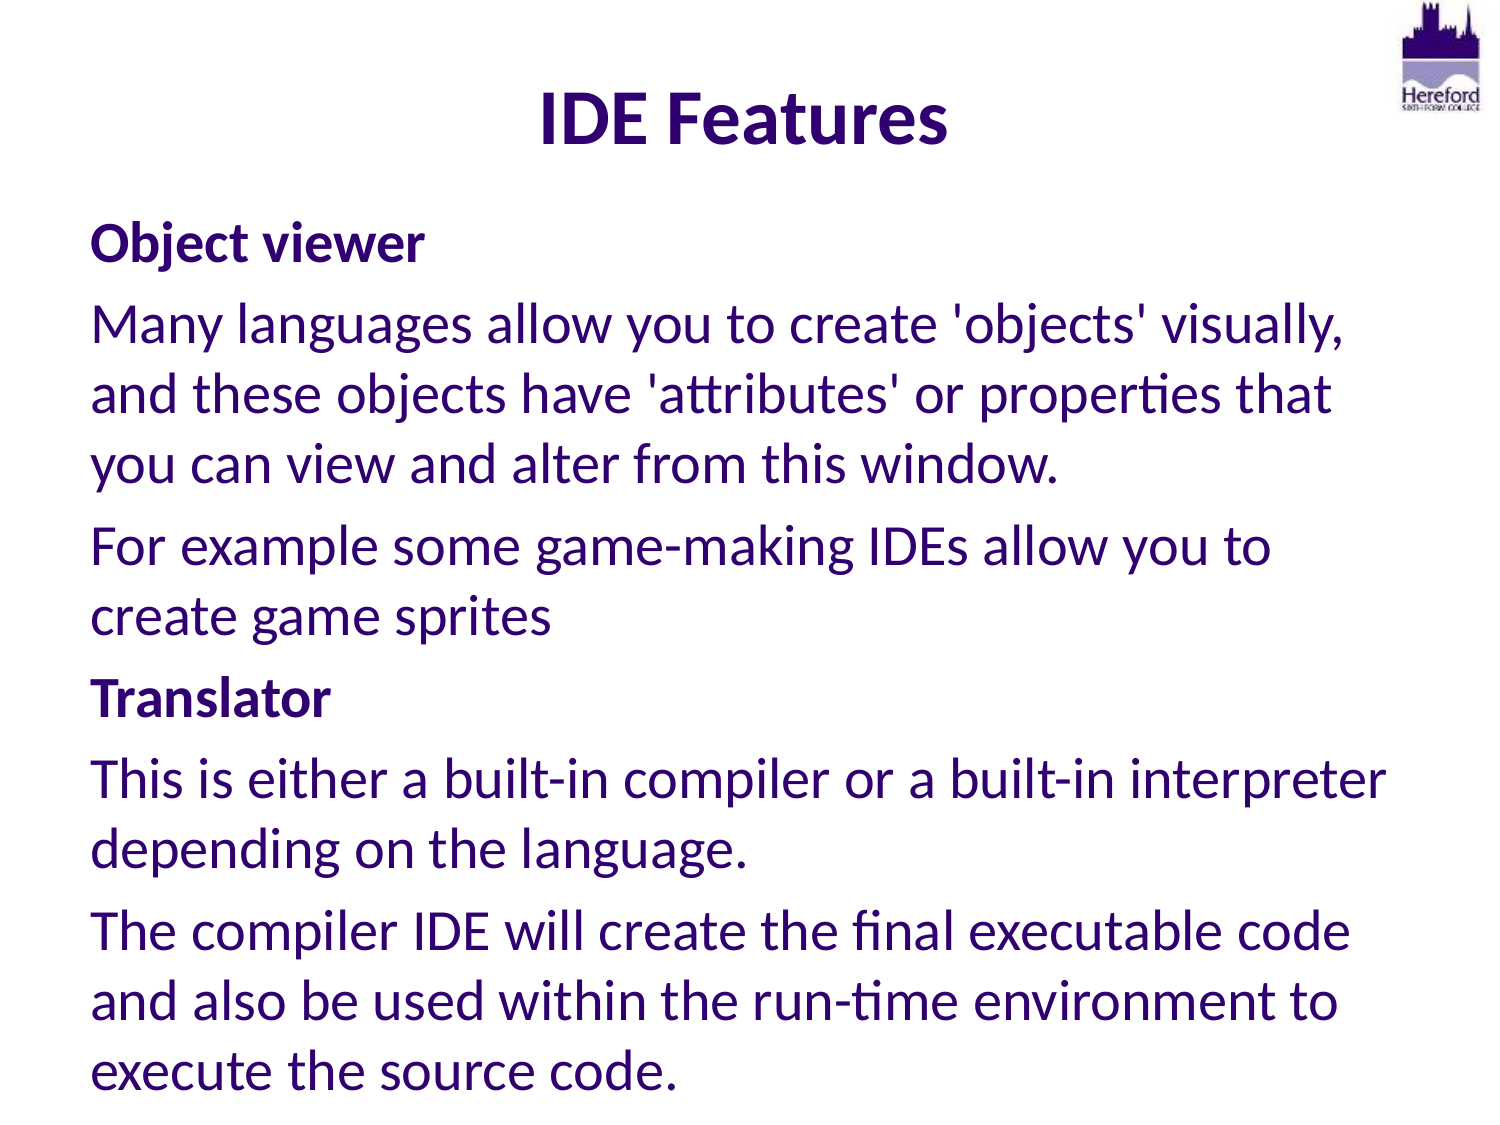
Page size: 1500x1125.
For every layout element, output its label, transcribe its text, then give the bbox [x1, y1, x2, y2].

title IDE Features [5, 45, 1483, 182]
picture [1384, 0, 1499, 114]
list Object viewer Many languages allow you to create 'objects' visually, and these objects have 'attributes' or properties that you can view and alter from this window. For example some game-making IDEs allow you to create game sprites Translator This is either a built-in compiler or a built-in interpreter depending on the language. The compiler IDE will create the final executable code and also be used within the run-time environment to execute the source code. [75, 196, 1425, 1125]
